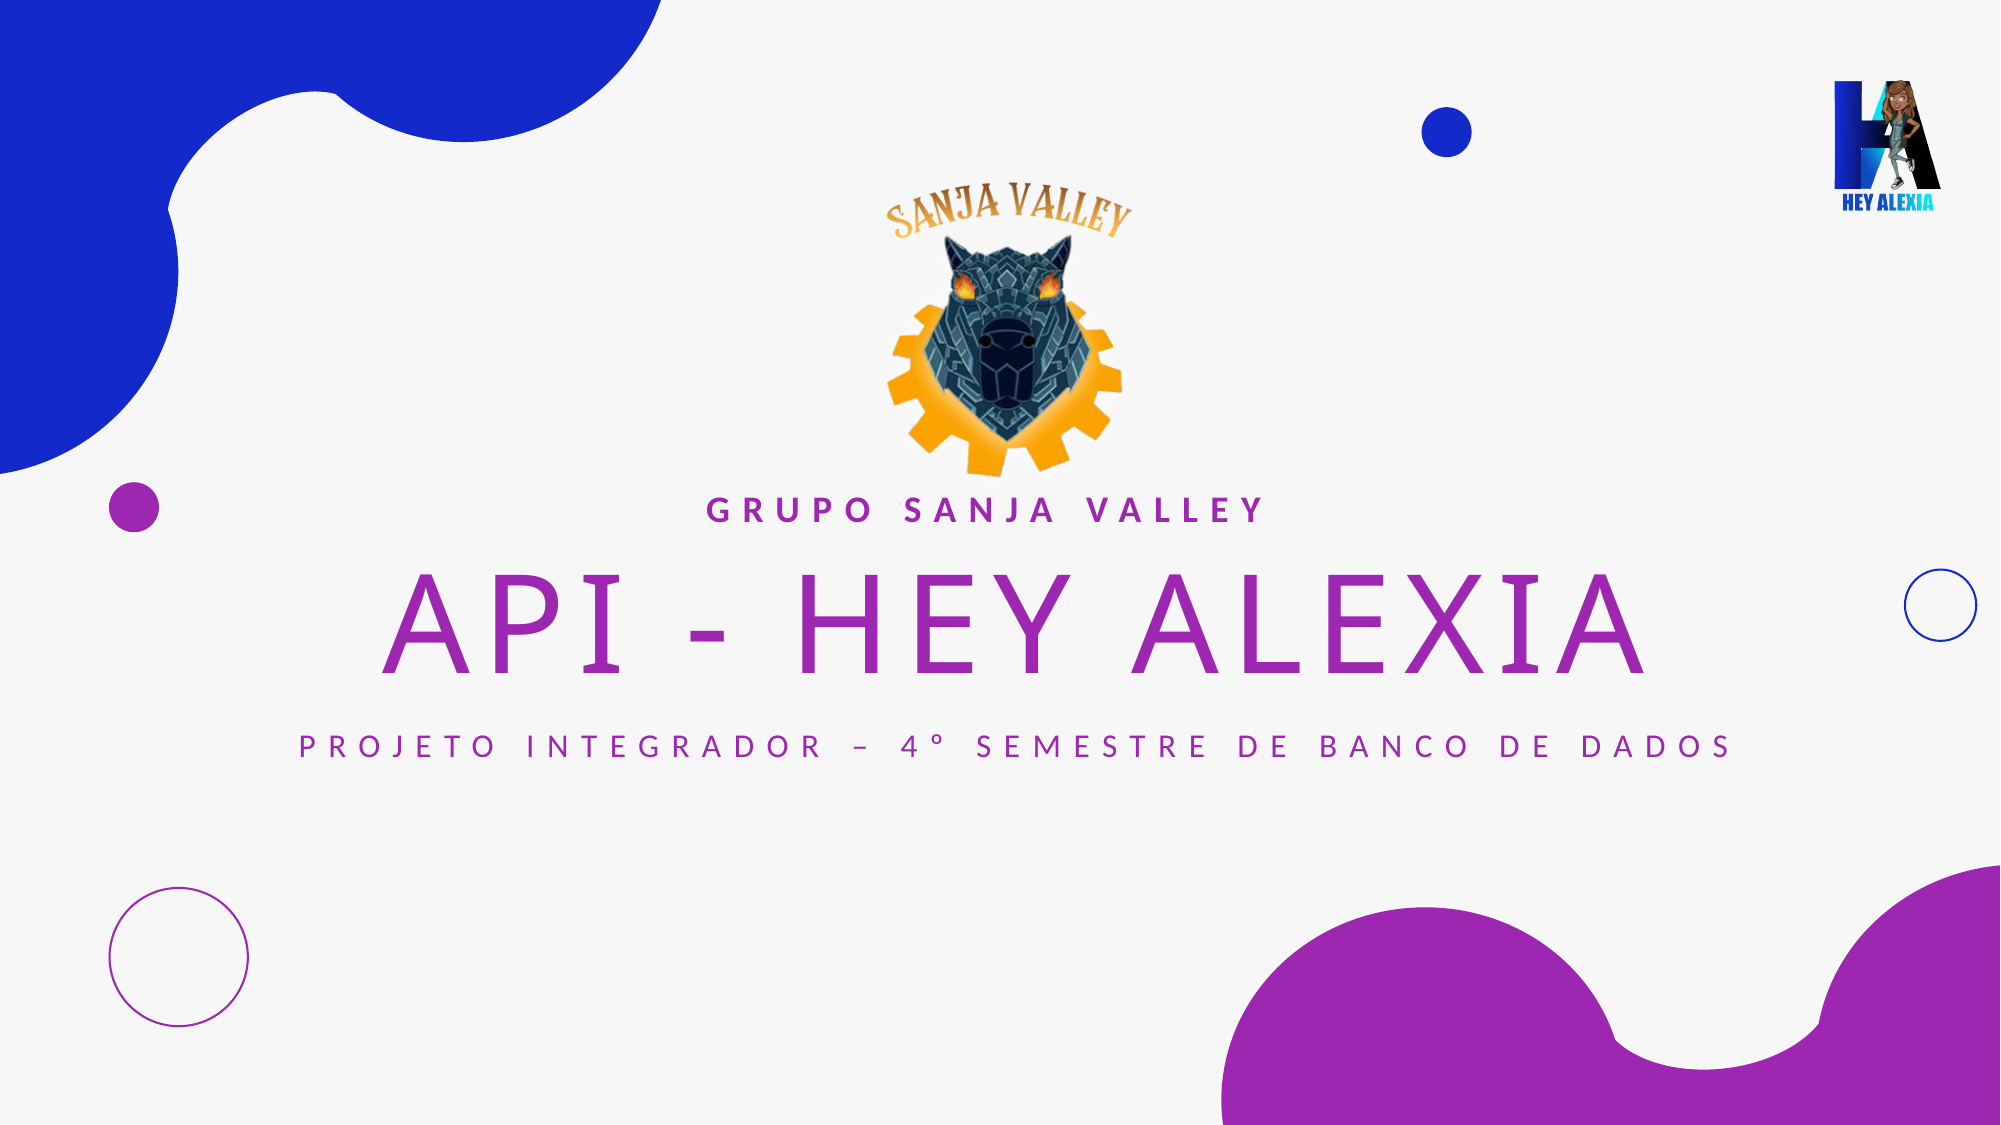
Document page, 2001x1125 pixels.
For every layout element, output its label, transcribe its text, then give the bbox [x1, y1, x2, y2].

text_box [108, 886, 249, 1028]
text_box [1421, 107, 1472, 158]
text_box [1212, 891, 2000, 1125]
text_box GRUPO SANJA VALLEY [319, 477, 1648, 538]
text_box [1903, 568, 1978, 642]
picture [1812, 55, 1951, 233]
text_box [108, 482, 160, 533]
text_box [0, 0, 677, 331]
title API - HEY ALEXIA [264, 387, 1765, 711]
picture [813, 127, 1215, 492]
subtitle PROJETO INTEGRADOR – 4º SEMESTRE DE BANCO DE DADOS [73, 721, 1956, 993]
